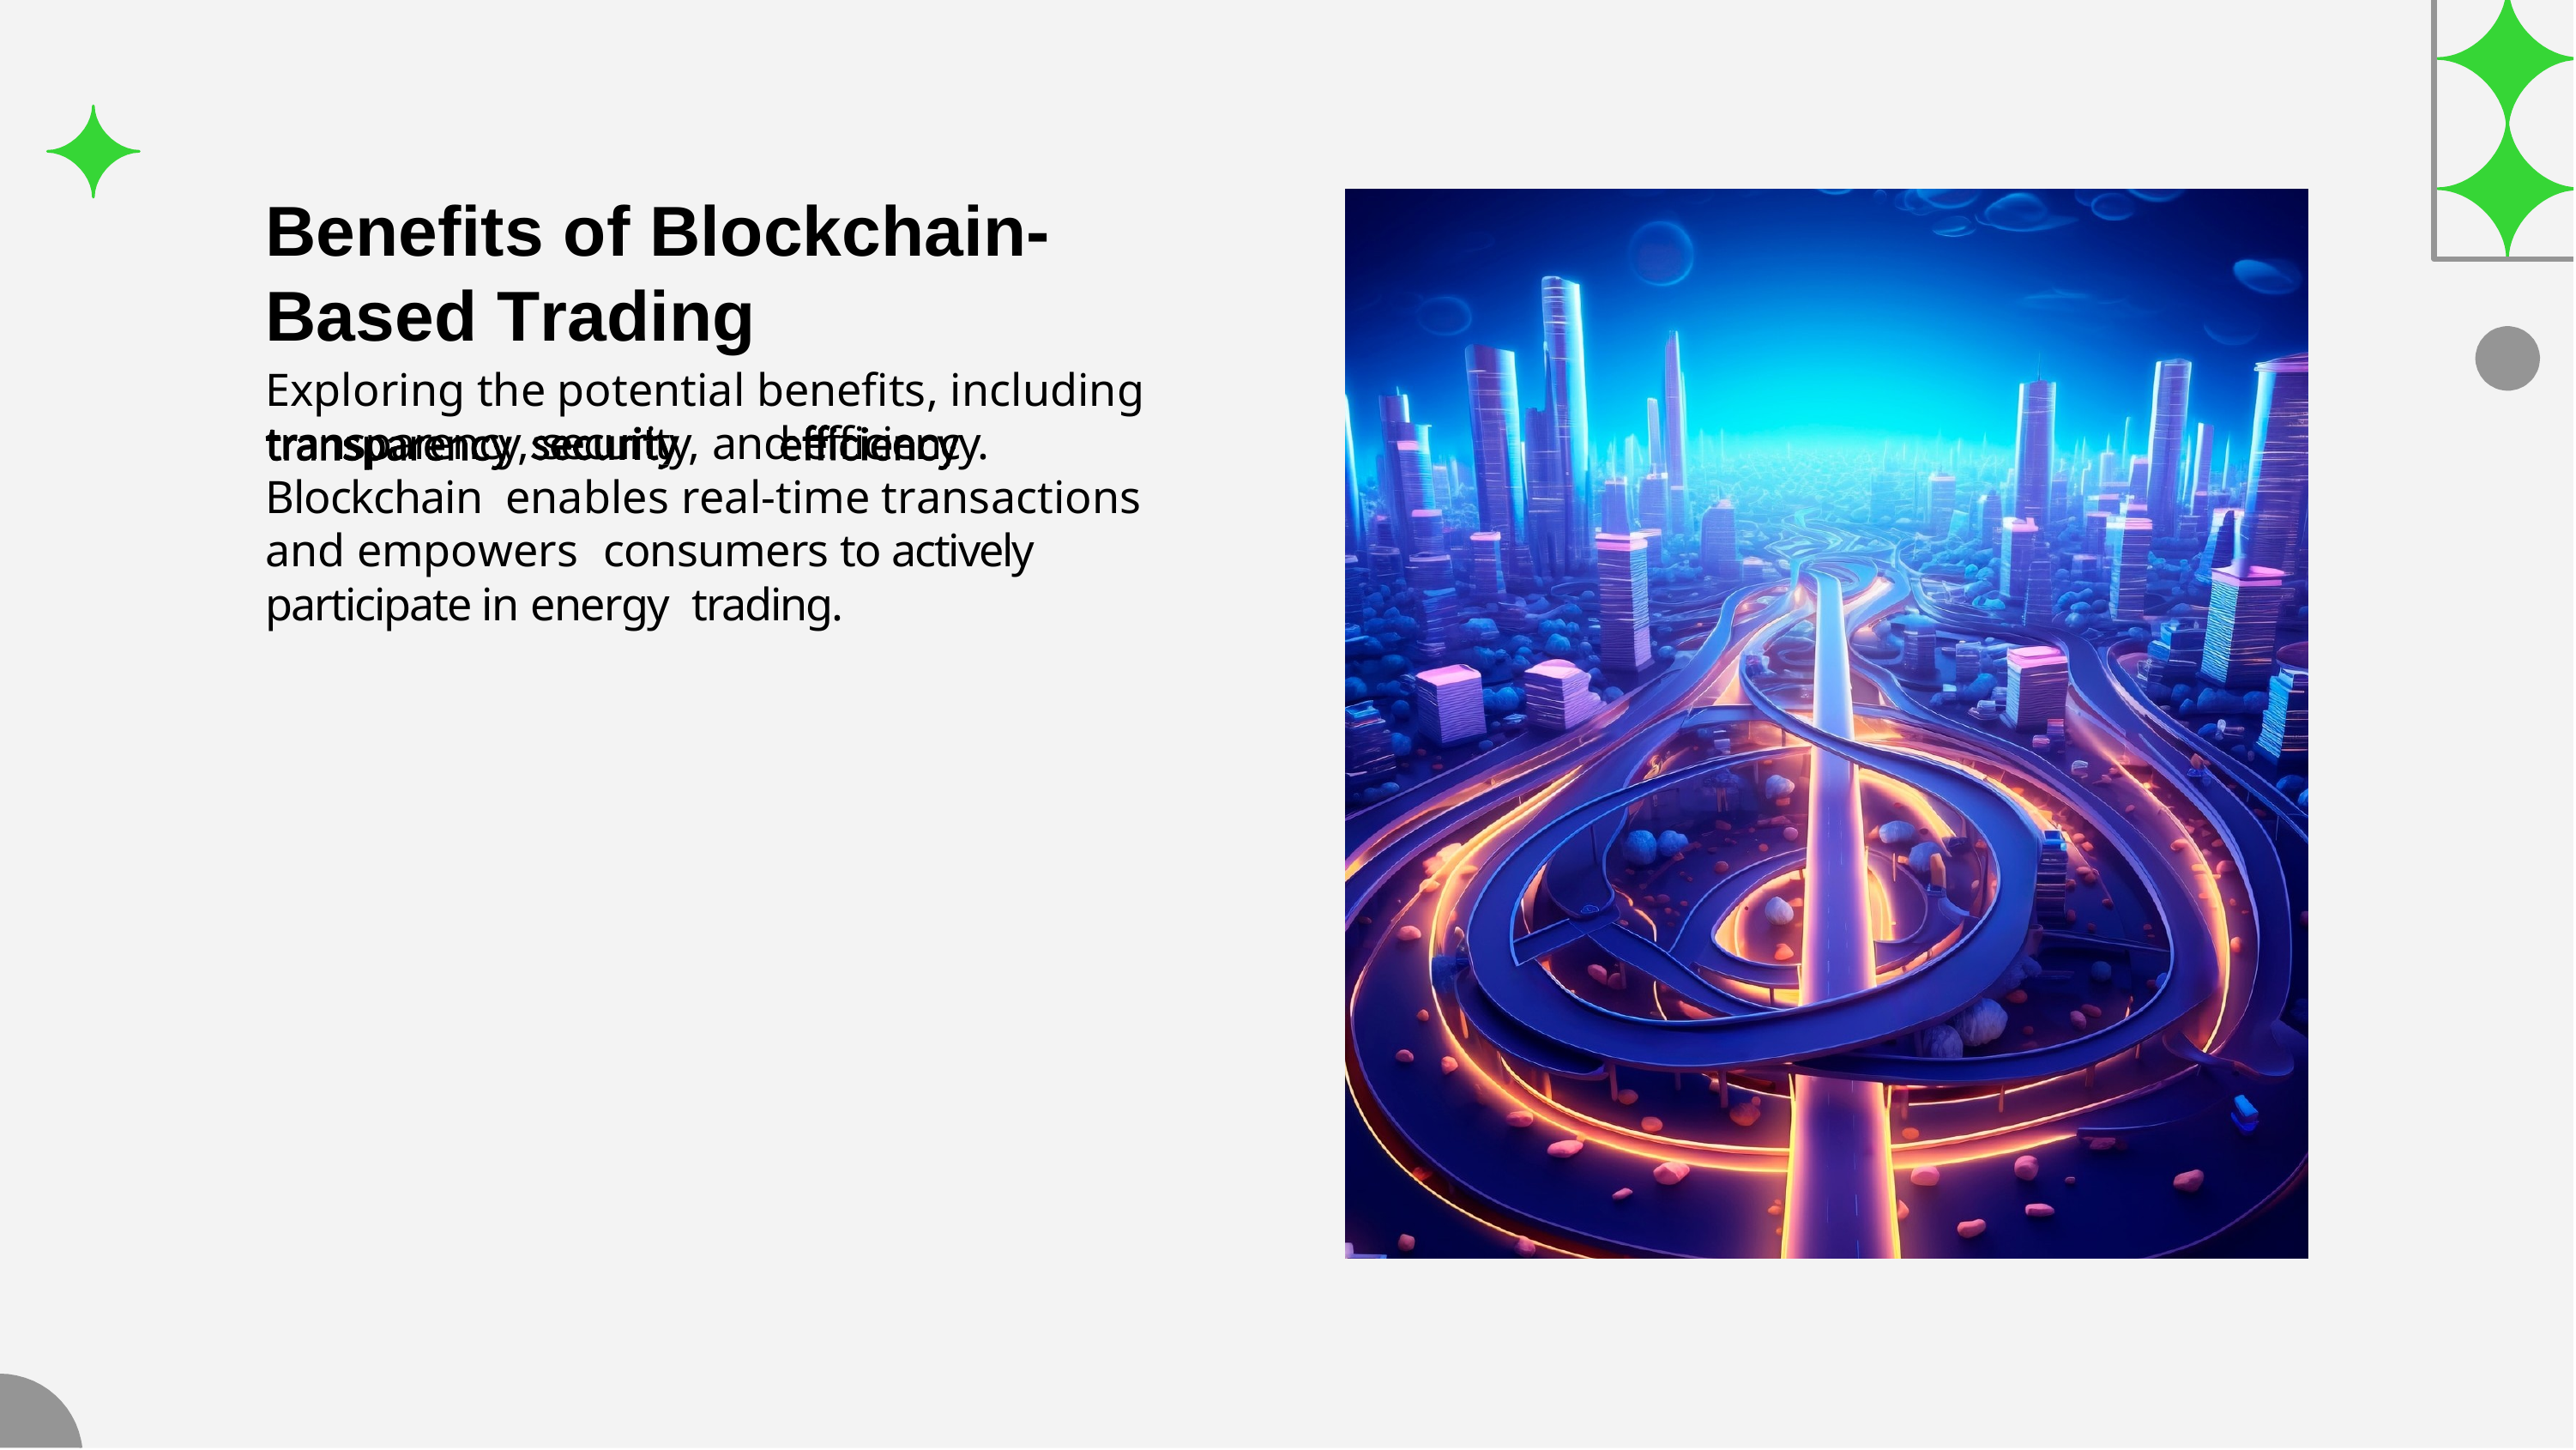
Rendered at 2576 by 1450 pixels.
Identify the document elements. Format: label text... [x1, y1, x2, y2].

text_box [2431, 0, 2576, 265]
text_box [45, 104, 142, 199]
picture [1345, 188, 2308, 1260]
picture [780, 425, 959, 470]
text_box Exploring the potential beneﬁts, including transparency, security, and efﬁciency. Blockchain enables real-time transactions and empowers consumers to actively participate in energy trading. [263, 359, 1185, 630]
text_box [2475, 325, 2541, 391]
title Beneﬁts of Blockchain-Based Trading [263, 184, 1214, 428]
picture [266, 429, 512, 470]
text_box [0, 1373, 83, 1450]
